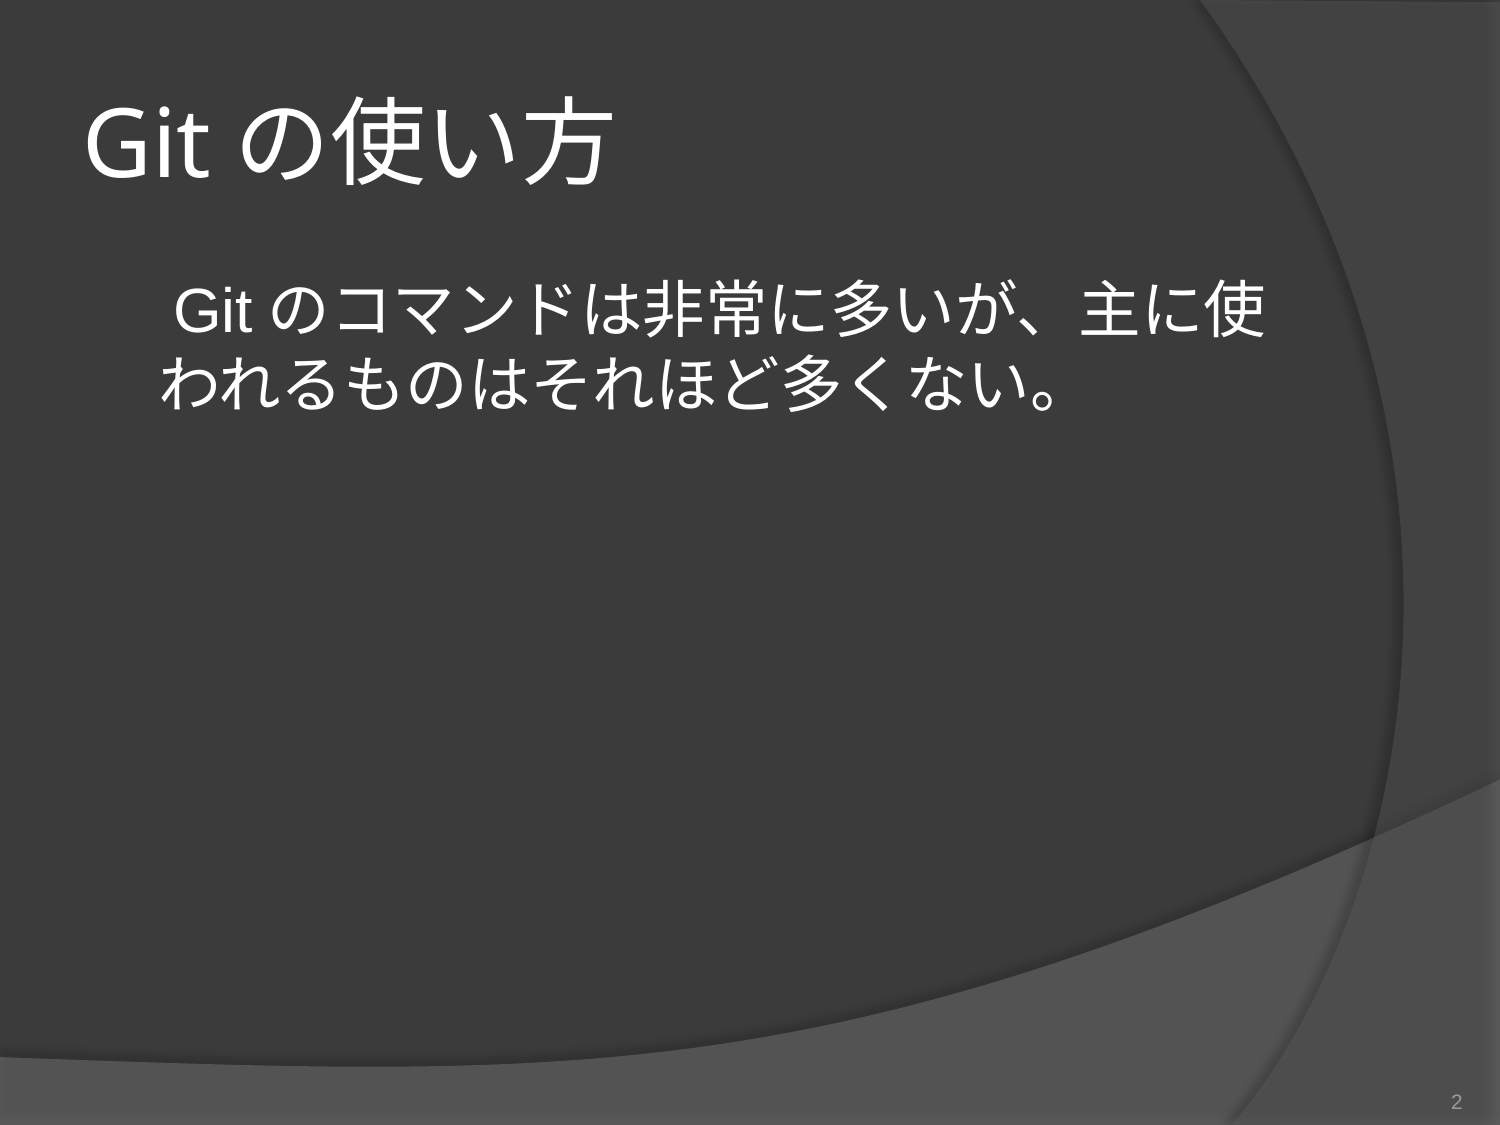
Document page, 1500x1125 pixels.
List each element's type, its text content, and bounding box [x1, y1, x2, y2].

slide_number 2 [1337, 1053, 1463, 1114]
title Gitの使い方 [75, 45, 1300, 233]
list Gitのコマンドは非常に多いが、主に使われるものはそれほど多くない。 [75, 262, 1300, 1005]
